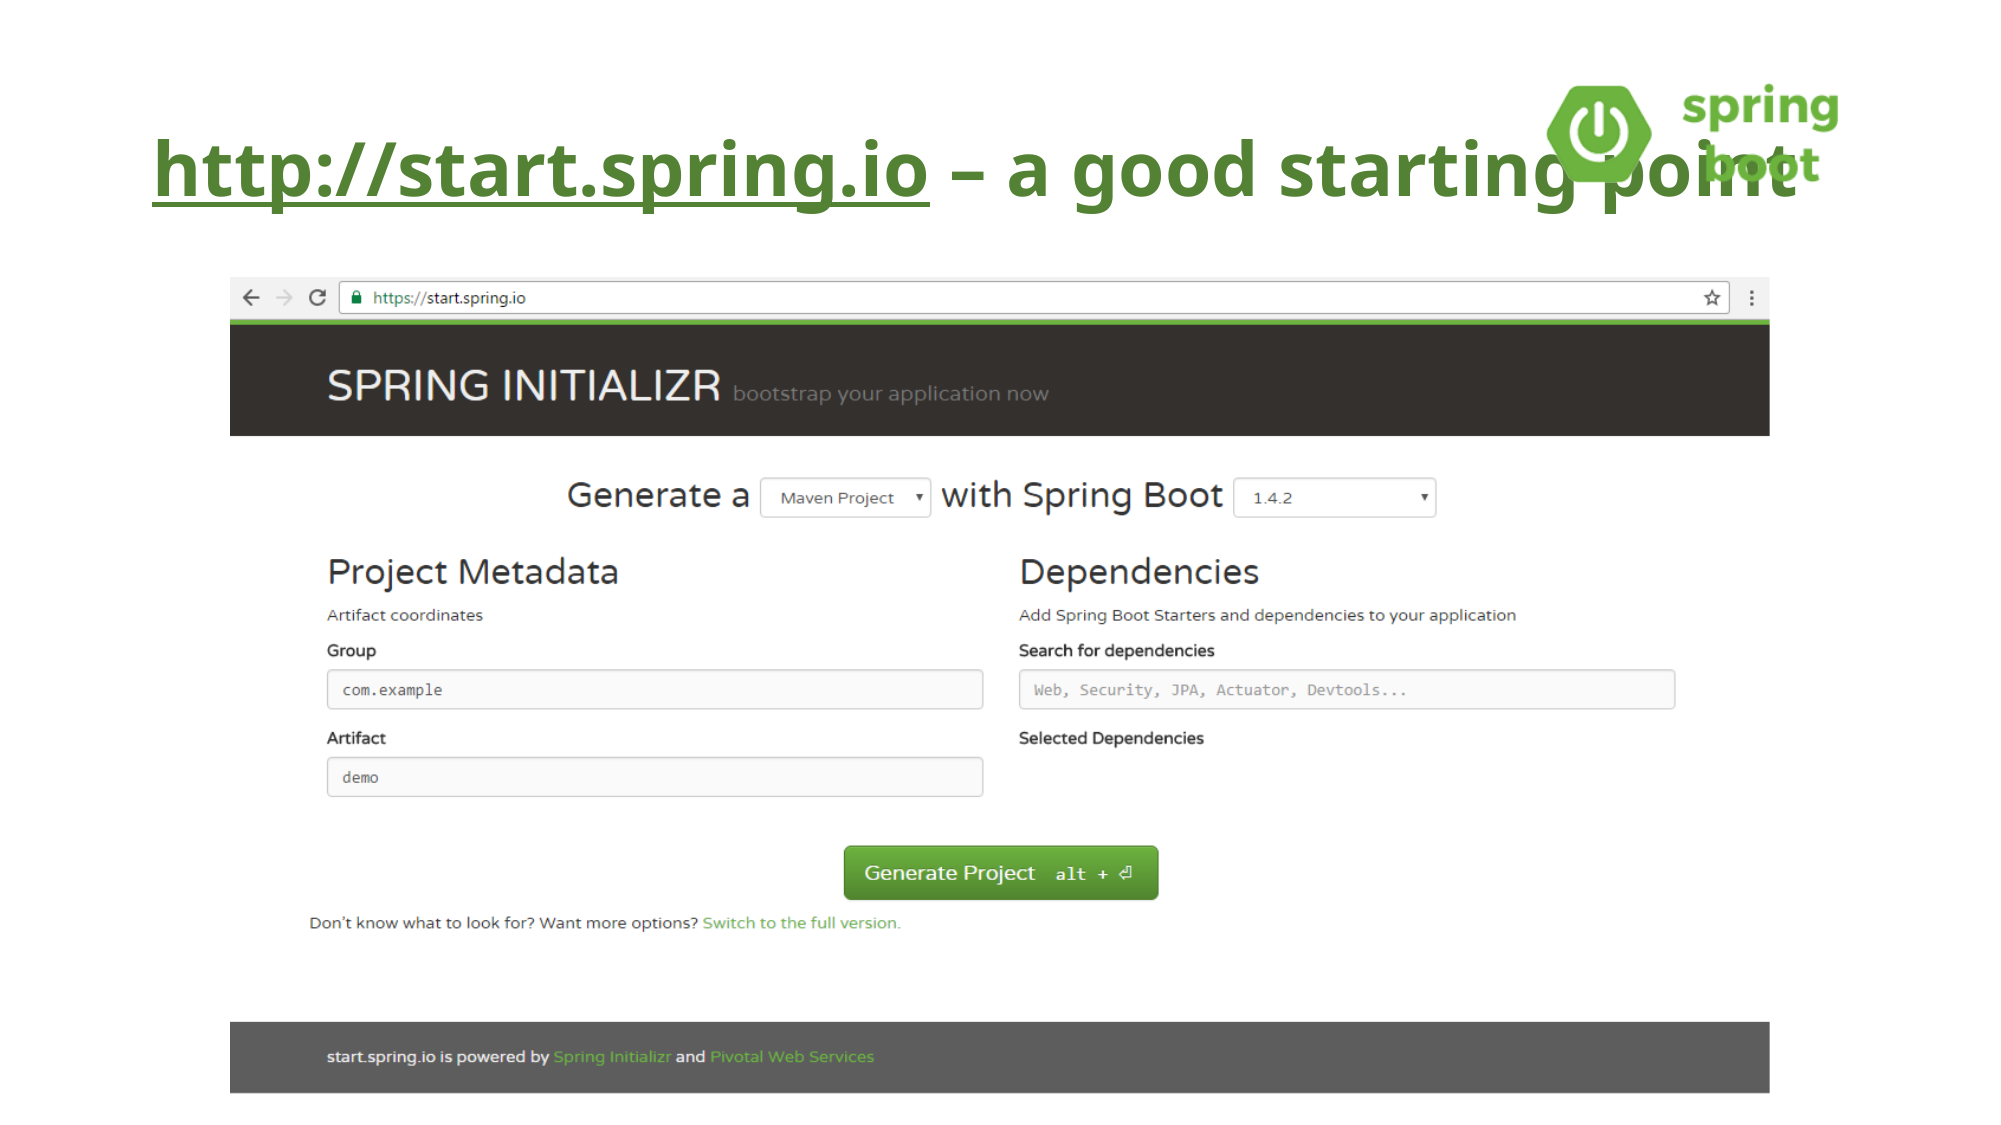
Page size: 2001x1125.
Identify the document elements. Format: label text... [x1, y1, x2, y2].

title http://start.spring.io – a good starting point [137, 59, 1863, 278]
picture [1544, 83, 1863, 184]
picture [230, 277, 1770, 1094]
